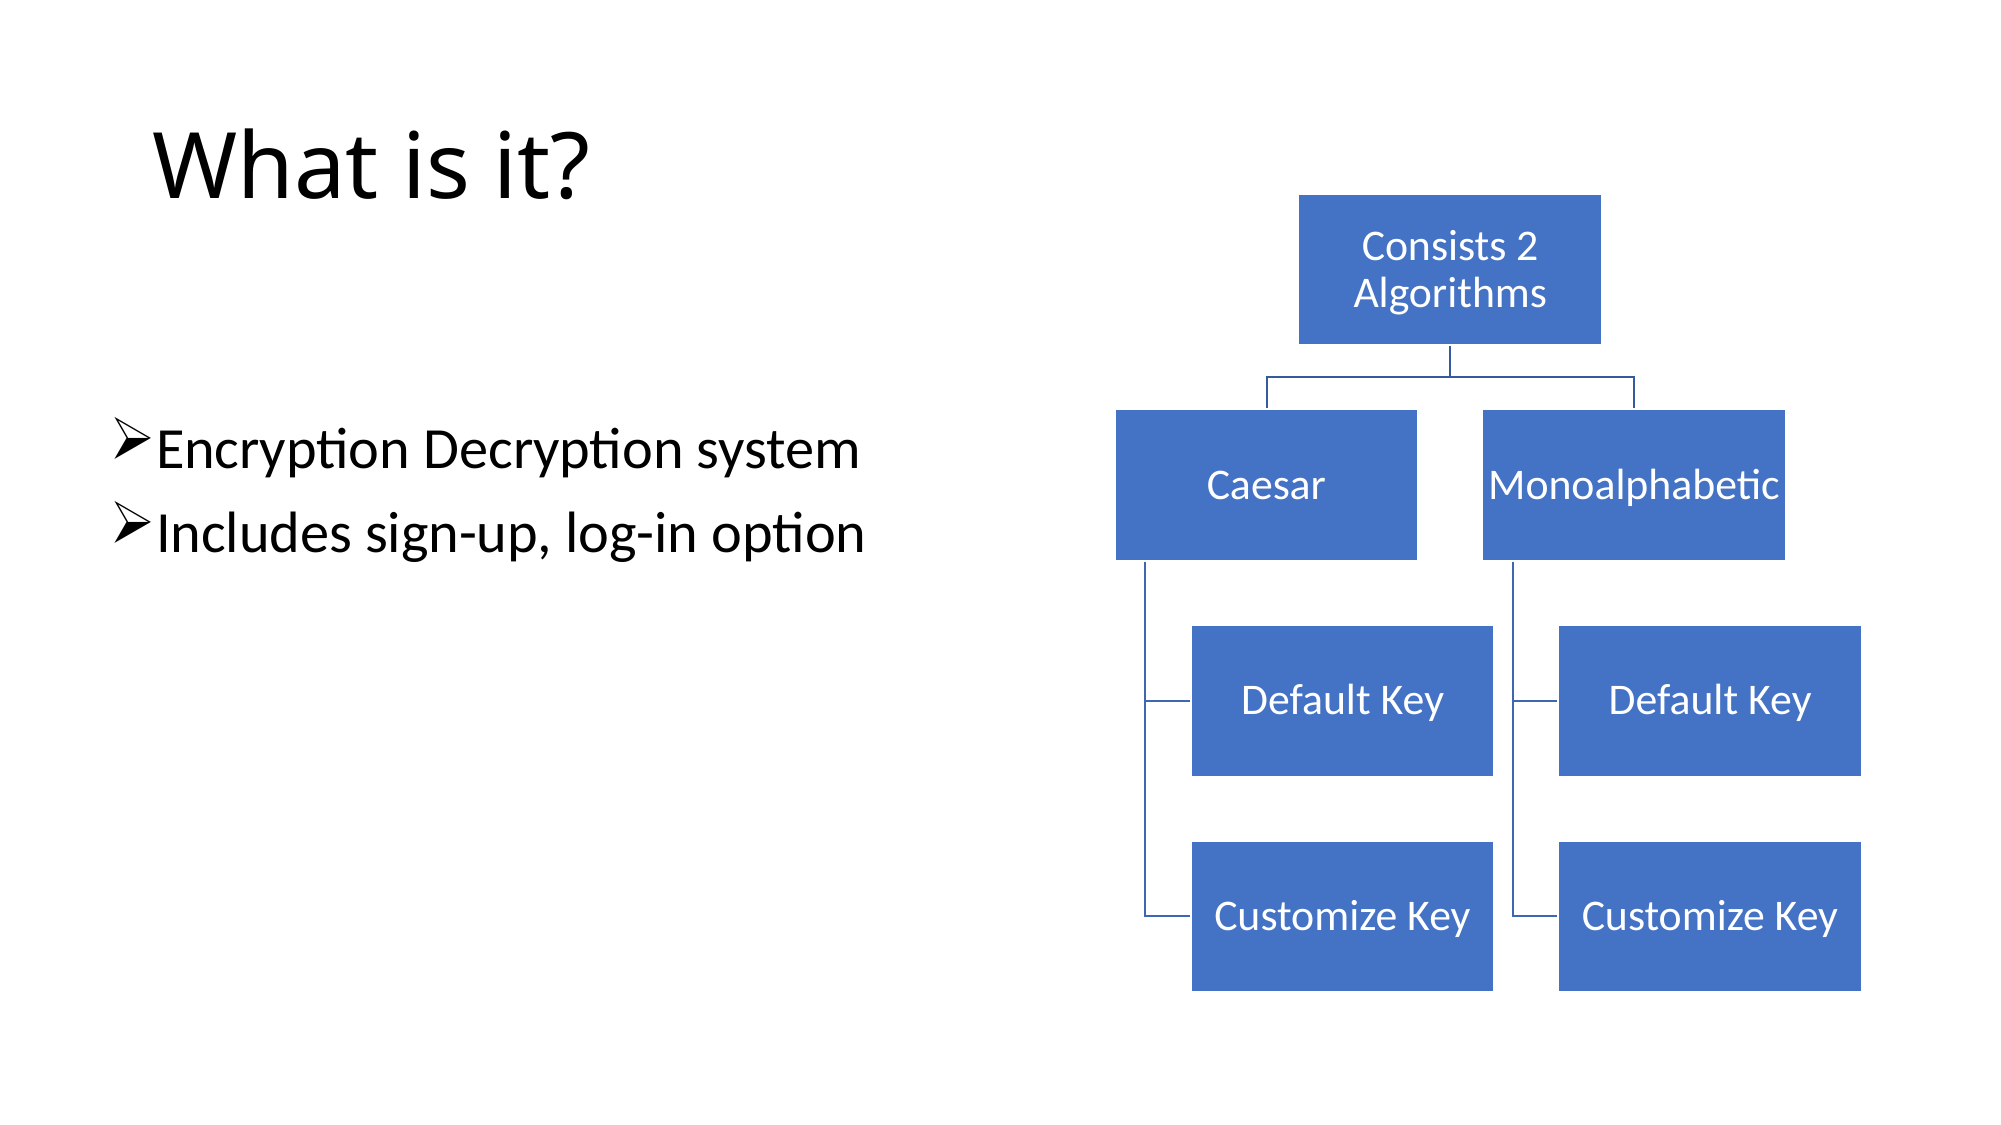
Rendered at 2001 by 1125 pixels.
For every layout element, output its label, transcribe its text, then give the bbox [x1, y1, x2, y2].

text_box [866, 193, 2000, 993]
title What is it? [137, 59, 1863, 278]
list Encryption Decryption system Includes sign-up, log-in option [94, 410, 1820, 1125]
